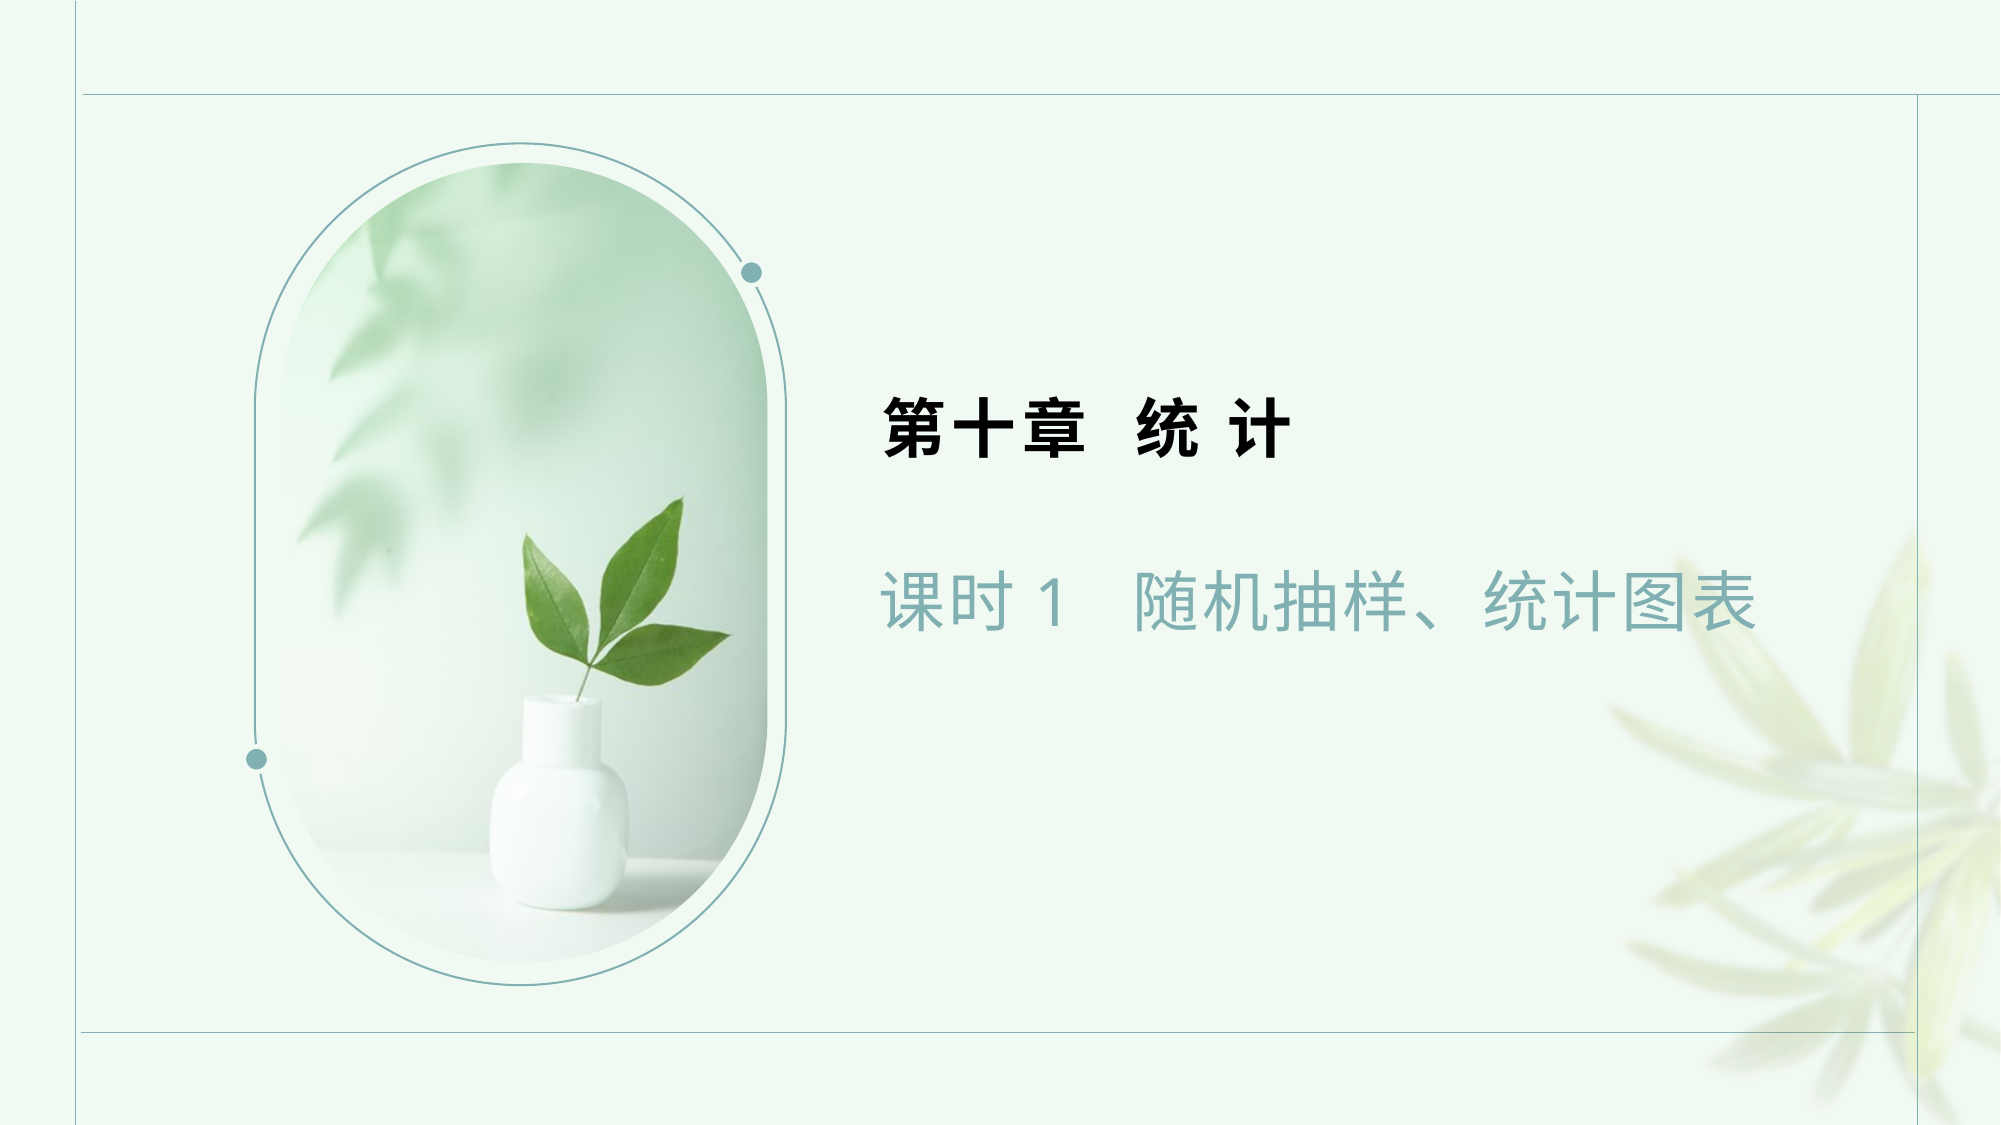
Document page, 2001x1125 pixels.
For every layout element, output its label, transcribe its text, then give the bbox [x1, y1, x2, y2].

list 课时1 随机抽样、统计图表 [879, 519, 1864, 730]
picture [280, 163, 768, 963]
list 第十章 统 计 [881, 382, 1909, 472]
